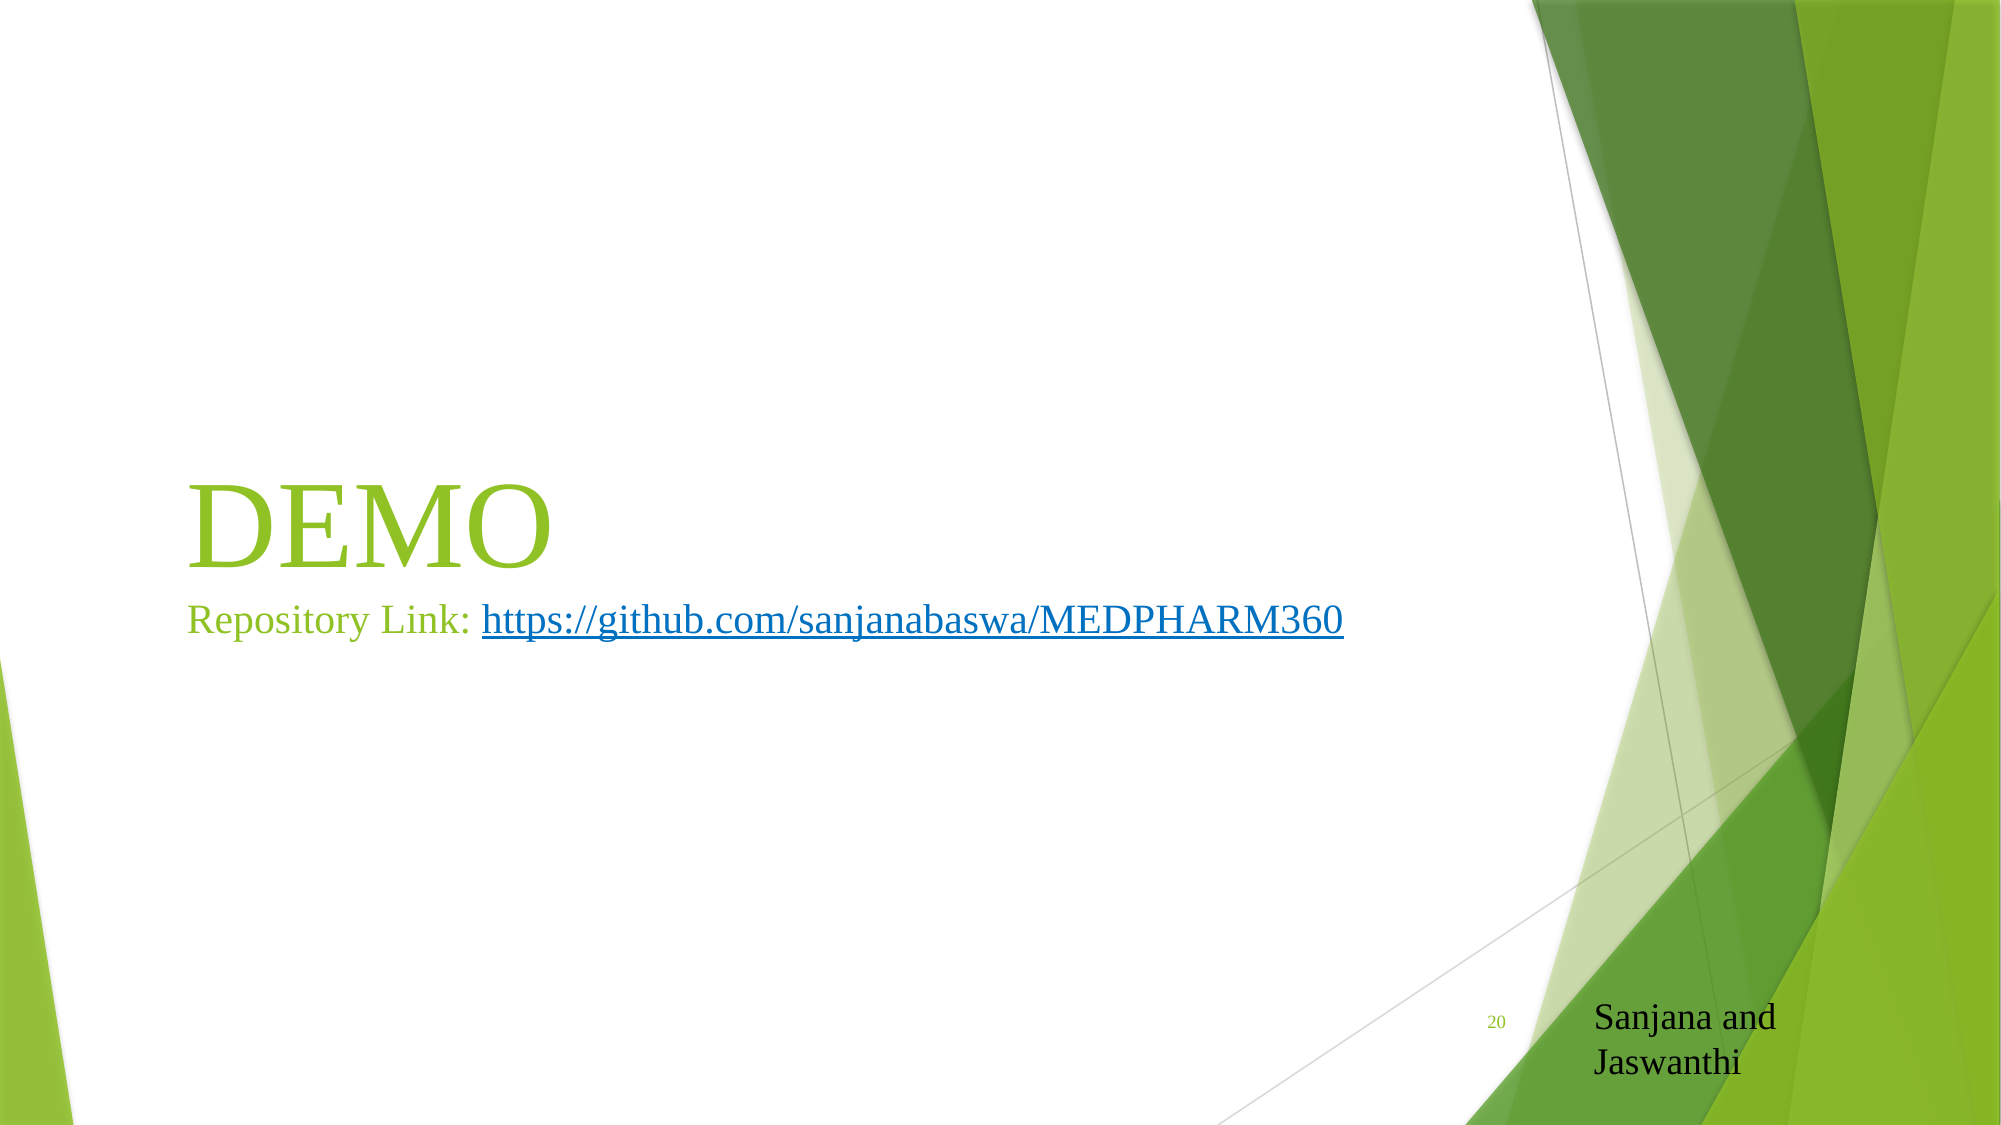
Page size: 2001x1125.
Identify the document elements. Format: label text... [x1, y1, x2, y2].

text_box Sanjana and Jaswanthi [1579, 985, 1925, 1090]
title DEMO Repository Link: https://github.com/sanjanabaswa/MEDPHARM360 [171, 434, 1522, 916]
slide_number 20 [1409, 991, 1522, 1051]
